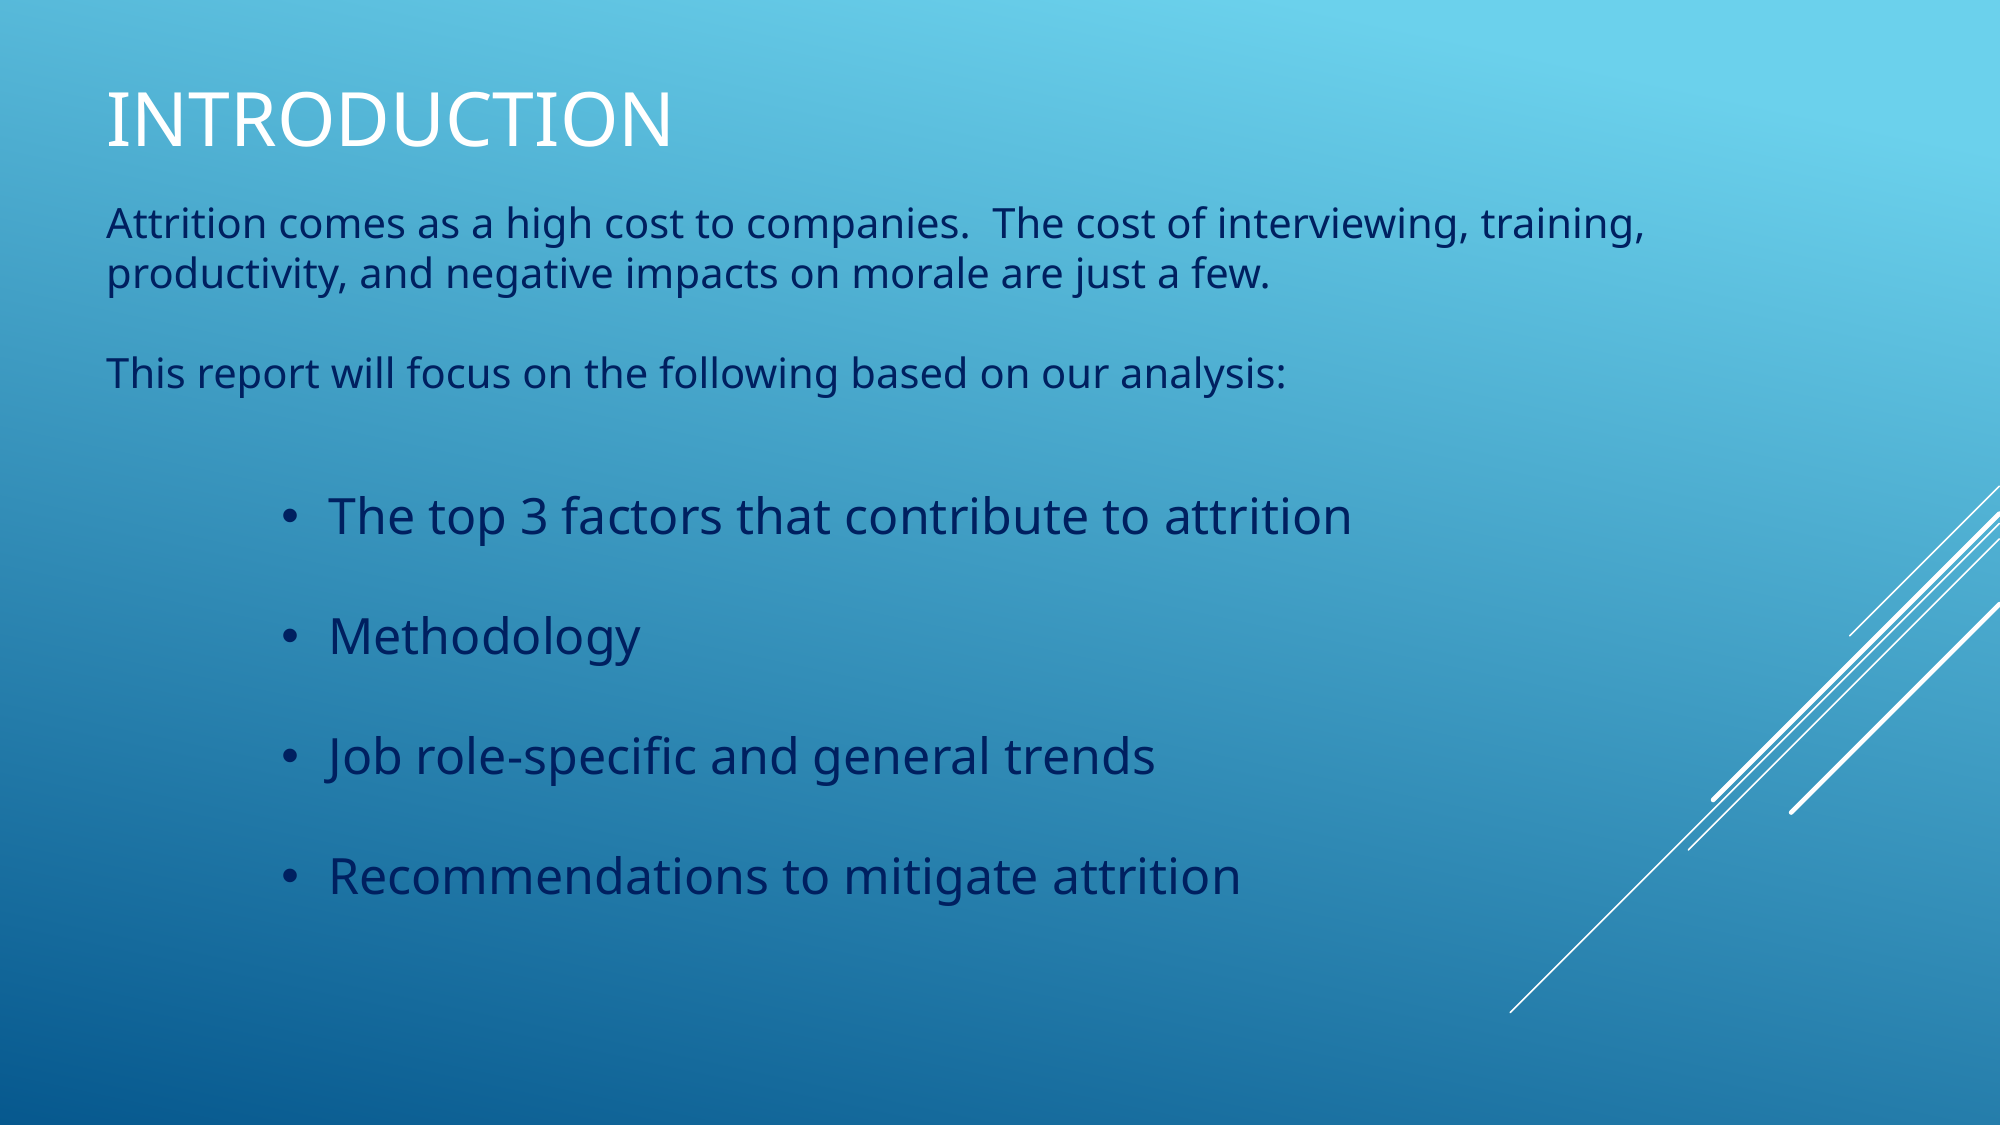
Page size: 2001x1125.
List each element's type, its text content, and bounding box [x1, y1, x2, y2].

title Introduction [91, 56, 1492, 169]
text_box Attrition comes as a high cost to companies. The cost of interviewing, training, productivity, and negative impacts on morale are just a few. This report will focus on the following based on our analysis: [91, 188, 1687, 404]
text_box The top 3 factors that contribute to attrition Methodology Job role-specific and general trends Recommendations to mitigate attrition [266, 477, 1400, 1033]
